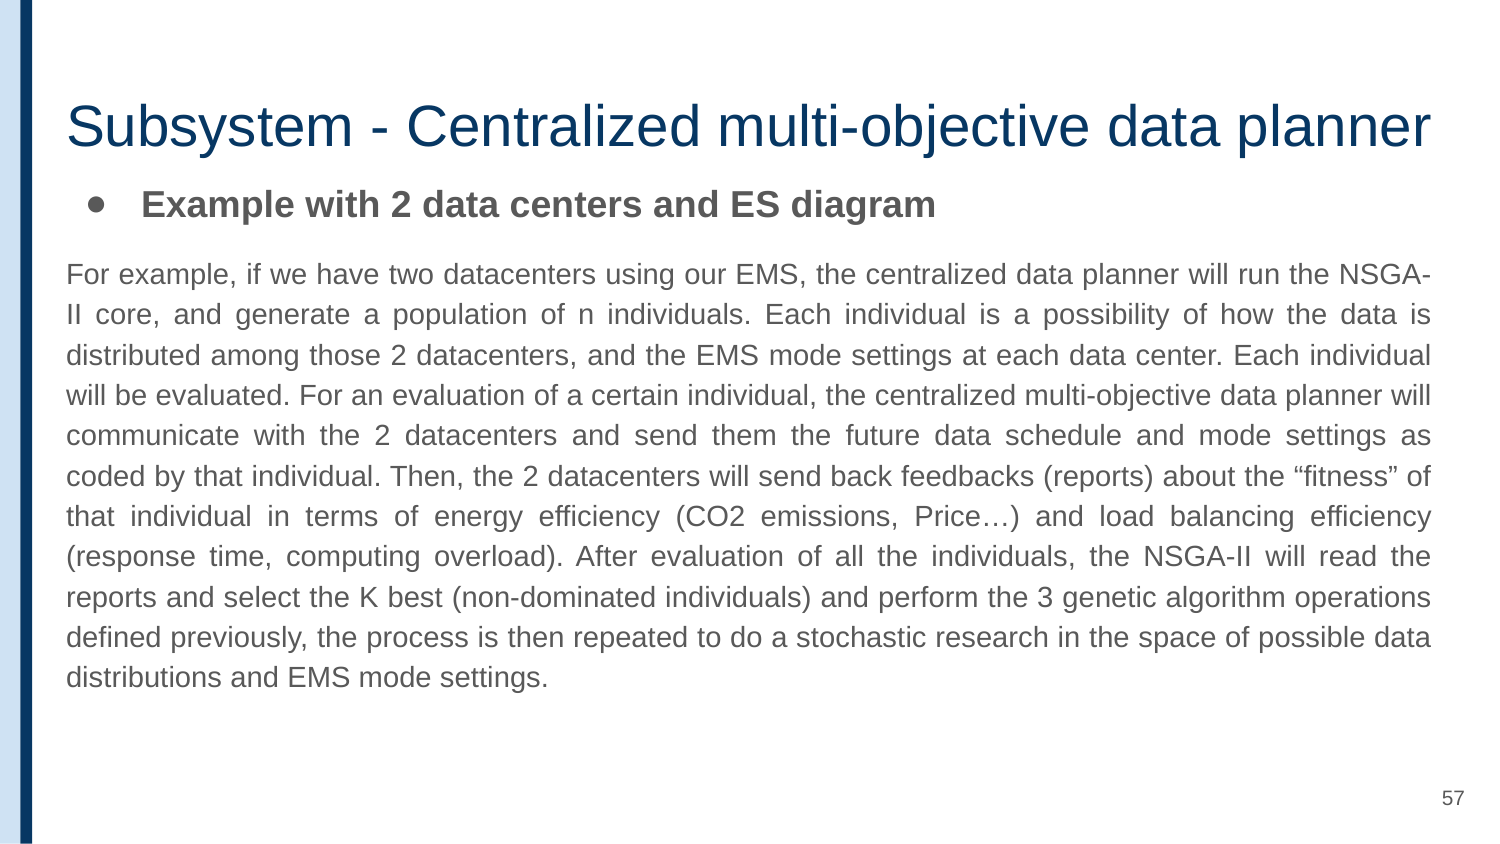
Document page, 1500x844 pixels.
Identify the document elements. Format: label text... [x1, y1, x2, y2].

title Subsystem - Centralized multi-objective data planner [51, 72, 1449, 158]
slide_number ‹#› [1389, 764, 1480, 830]
list Example with 2 data centers and ES diagram For example, if we have two datacenters using our EMS, the centralized data planner will run the NSGA-II core, and generate a population of n individuals. Each individual is a possibility of how the data is distributed among those 2 datacenters, and the EMS mode settings at each data center. Each individual will be evaluated. For an evaluation of a certain individual, the centralized multi-objective data planner will communicate with the 2 datacenters and send them the future data schedule and mode settings as coded by that individual. Then, the 2 datacenters will send back feedbacks (reports) about the “fitness” of that individual in terms of energy efficiency (CO2 emissions, Price…) and load balancing efficiency (response time, computing overload). After evaluation of all the individuals, the NSGA-II will read the reports and select the K best (non-dominated individuals) and perform the 3 genetic algorithm operations defined previously, the process is then repeated to do a stochastic research in the space of possible data distributions and EMS mode settings. [51, 158, 1449, 830]
